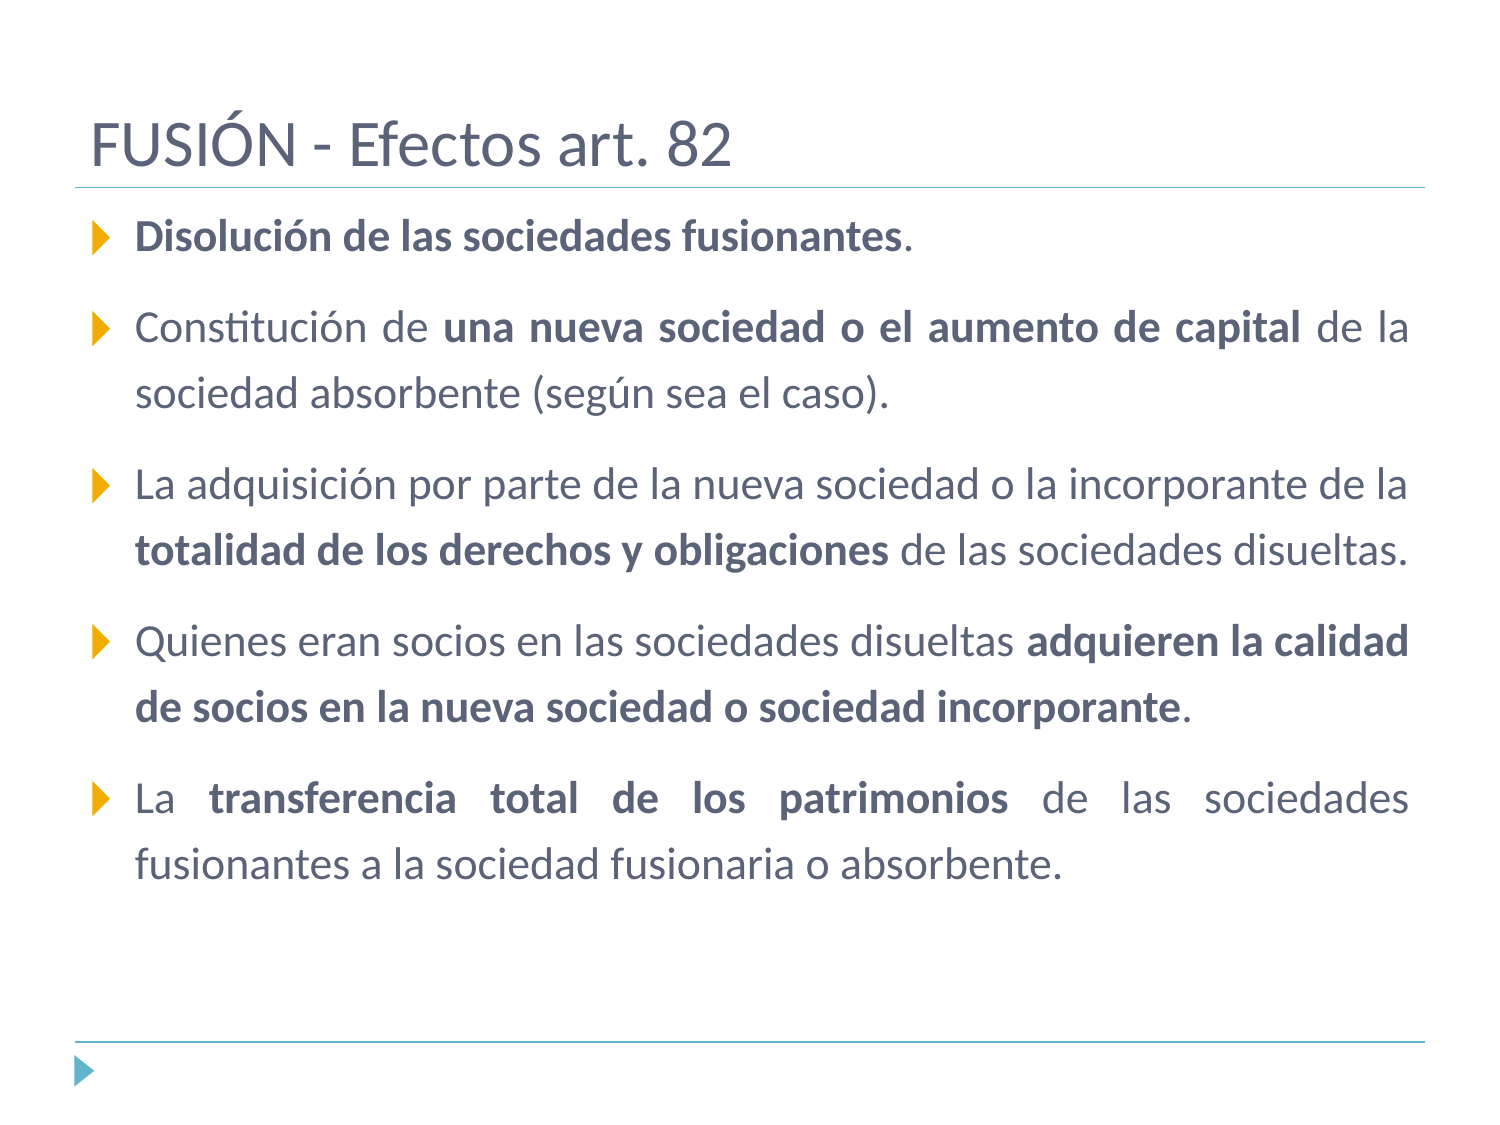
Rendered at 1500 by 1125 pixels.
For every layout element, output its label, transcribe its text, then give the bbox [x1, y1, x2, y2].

list Disolución de las sociedades fusionantes. Constitución de una nueva sociedad o el aumento de capital de la sociedad absorbente (según sea el caso). La adquisición por parte de la nueva sociedad o la incorporante de la totalidad de los derechos y obligaciones de las sociedades disueltas. Quienes eran socios en las sociedades disueltas adquieren la calidad de socios en la nueva sociedad o sociedad incorporante. La transferencia total de los patrimonios de las sociedades fusionantes a la sociedad fusionaria o absorbente. [75, 187, 1425, 1031]
title FUSIÓN - Efectos art. 82 [75, 24, 1425, 187]
